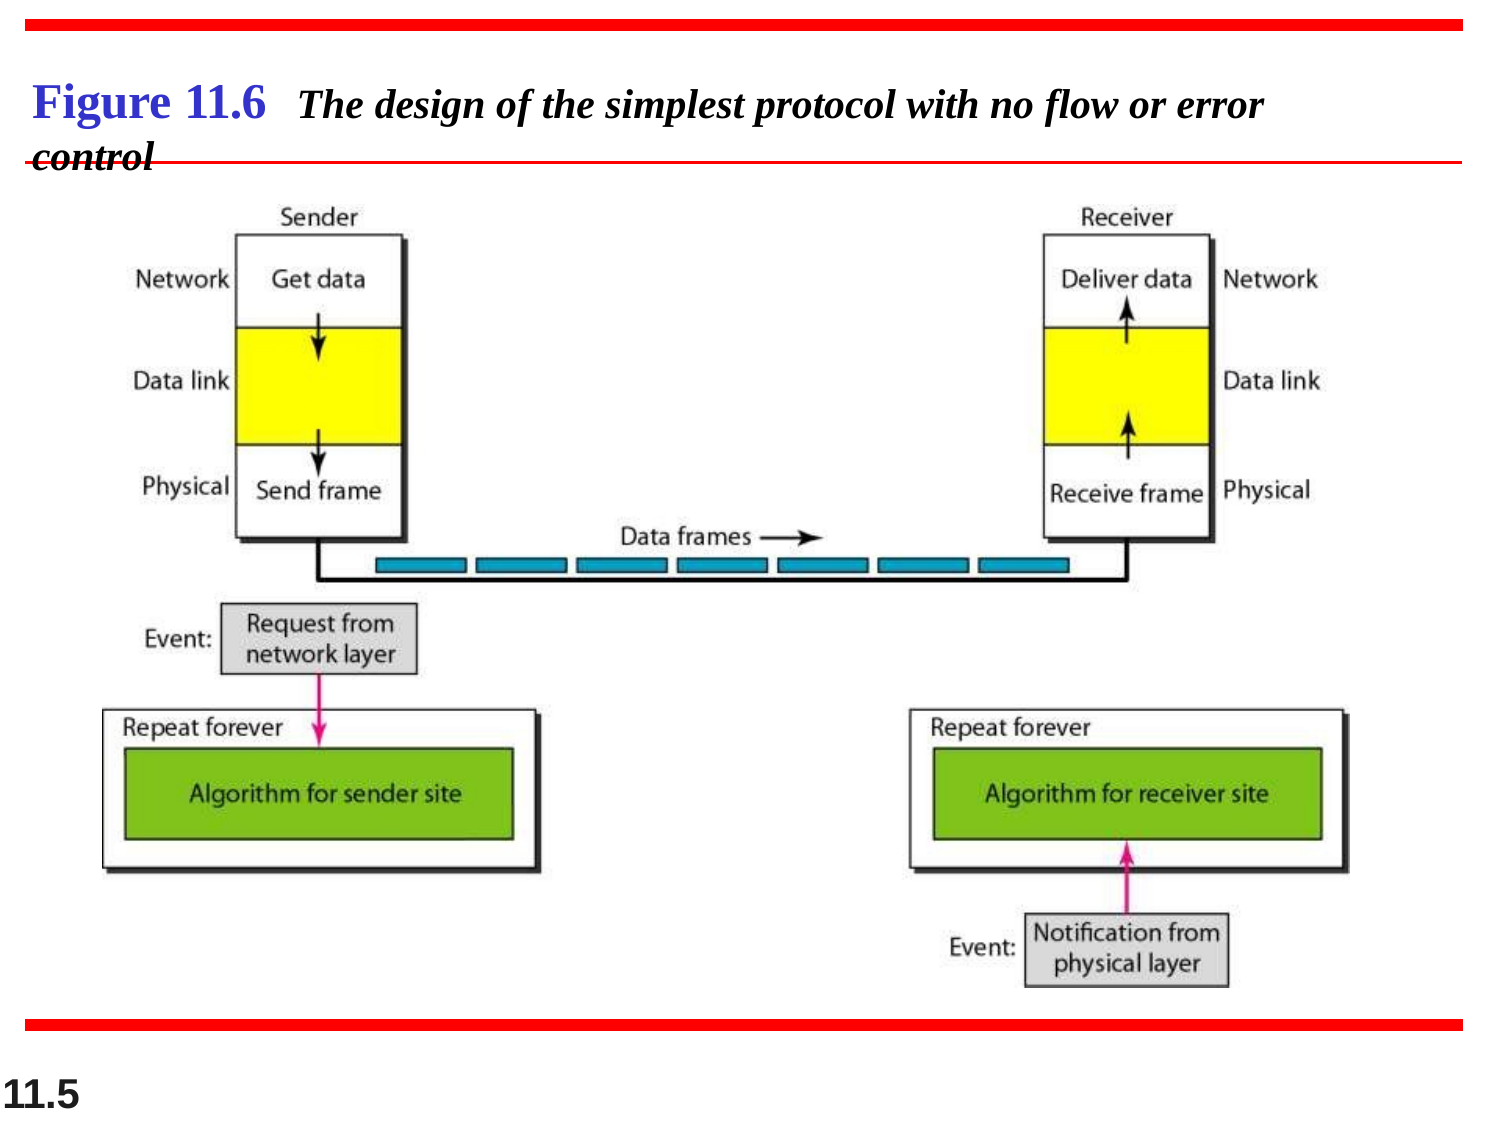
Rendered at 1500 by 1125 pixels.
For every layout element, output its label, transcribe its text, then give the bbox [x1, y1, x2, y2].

slide_number 11.5 [0, 1068, 110, 1125]
picture [102, 204, 1351, 988]
title Figure 11.6 The design of the simplest protocol with no flow or error control [30, 66, 1395, 257]
